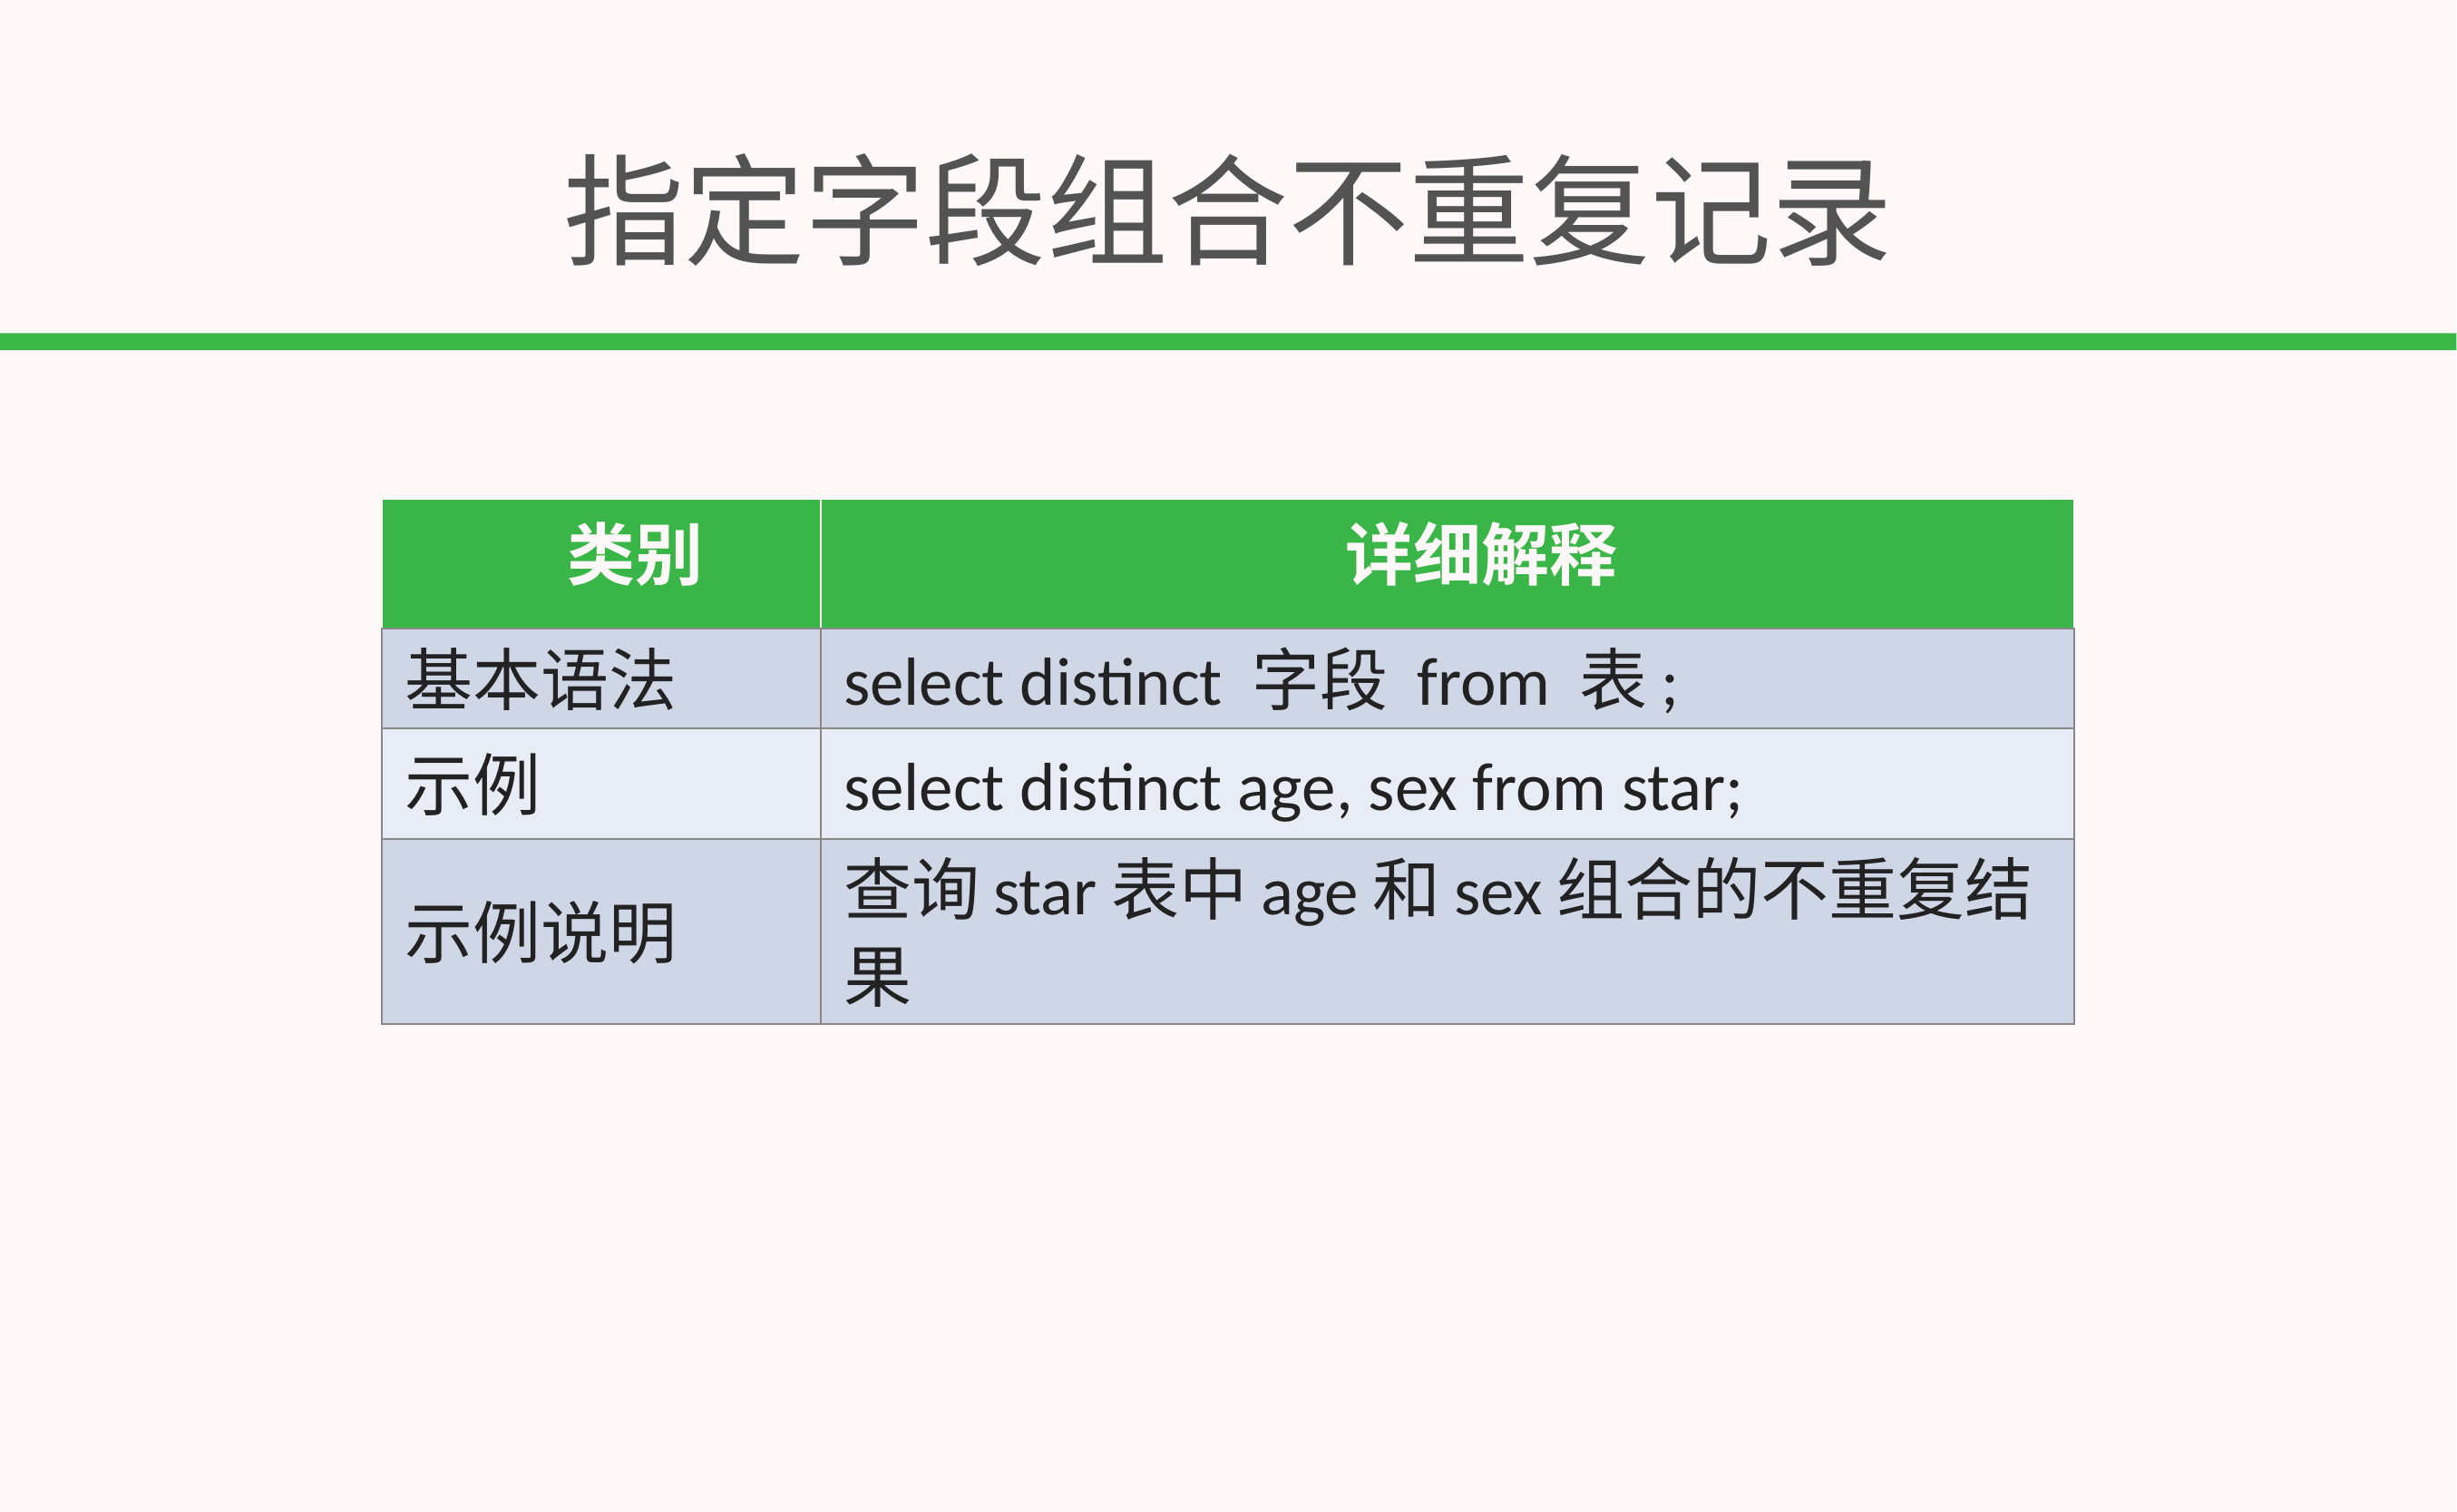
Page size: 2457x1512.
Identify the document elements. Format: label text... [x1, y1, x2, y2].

table_cell 查询star表中age和sex组合的不重复结果 [822, 840, 2073, 1023]
table_header 详细解释 [822, 500, 2073, 628]
table_cell 示例说明 [383, 840, 820, 1023]
table_cell select distinct age, sex from star; [822, 729, 2073, 838]
title 指定字段组合不重复记录 [5, 111, 2452, 306]
table_header 类别 [383, 500, 820, 628]
table_cell select distinct 字段 from 表; [822, 629, 2073, 727]
table_cell 示例 [383, 729, 820, 838]
table_cell 基本语法 [383, 629, 820, 727]
